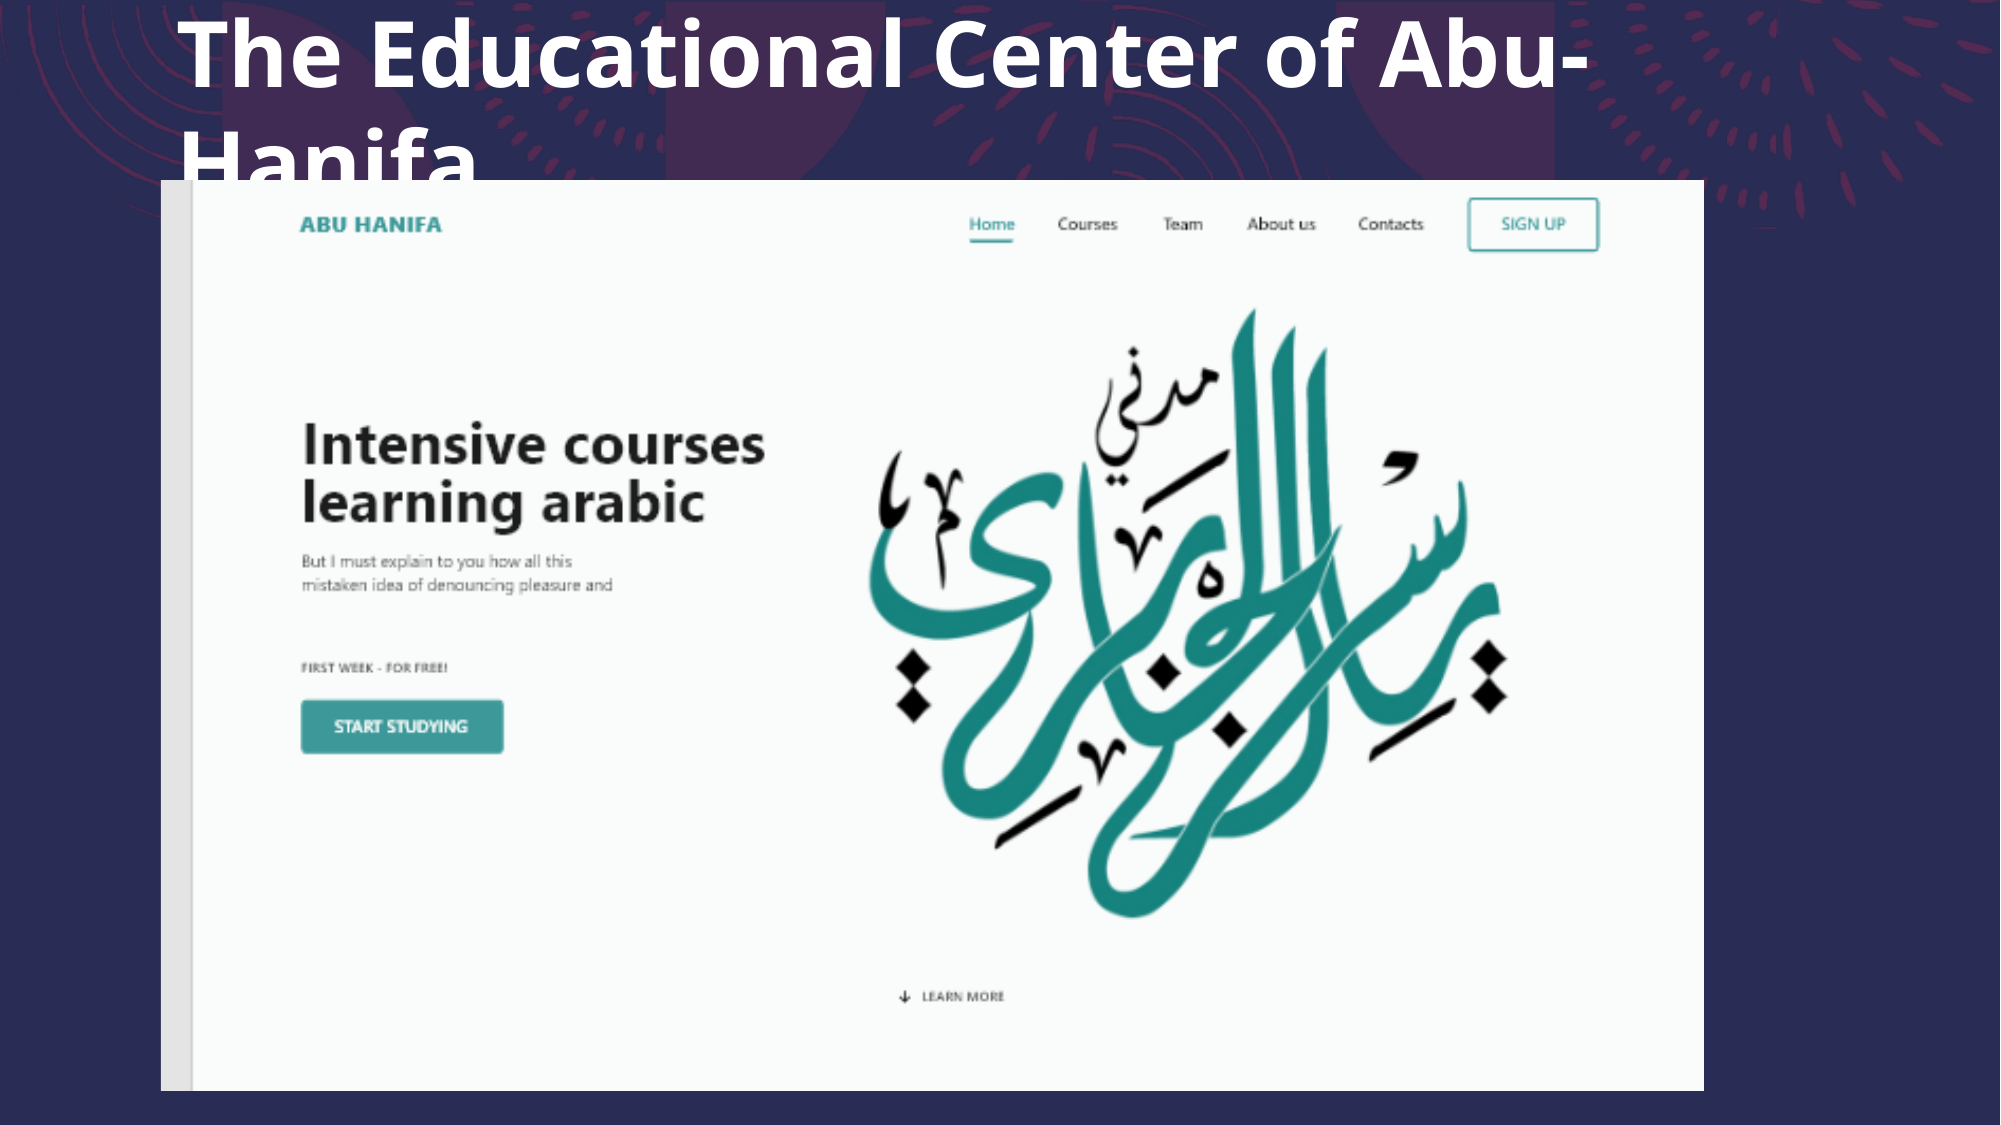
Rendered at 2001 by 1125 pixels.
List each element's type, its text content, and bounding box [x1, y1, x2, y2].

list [160, 180, 1705, 1091]
title The Educational Center of Abu-Hanifa [161, 22, 1887, 191]
